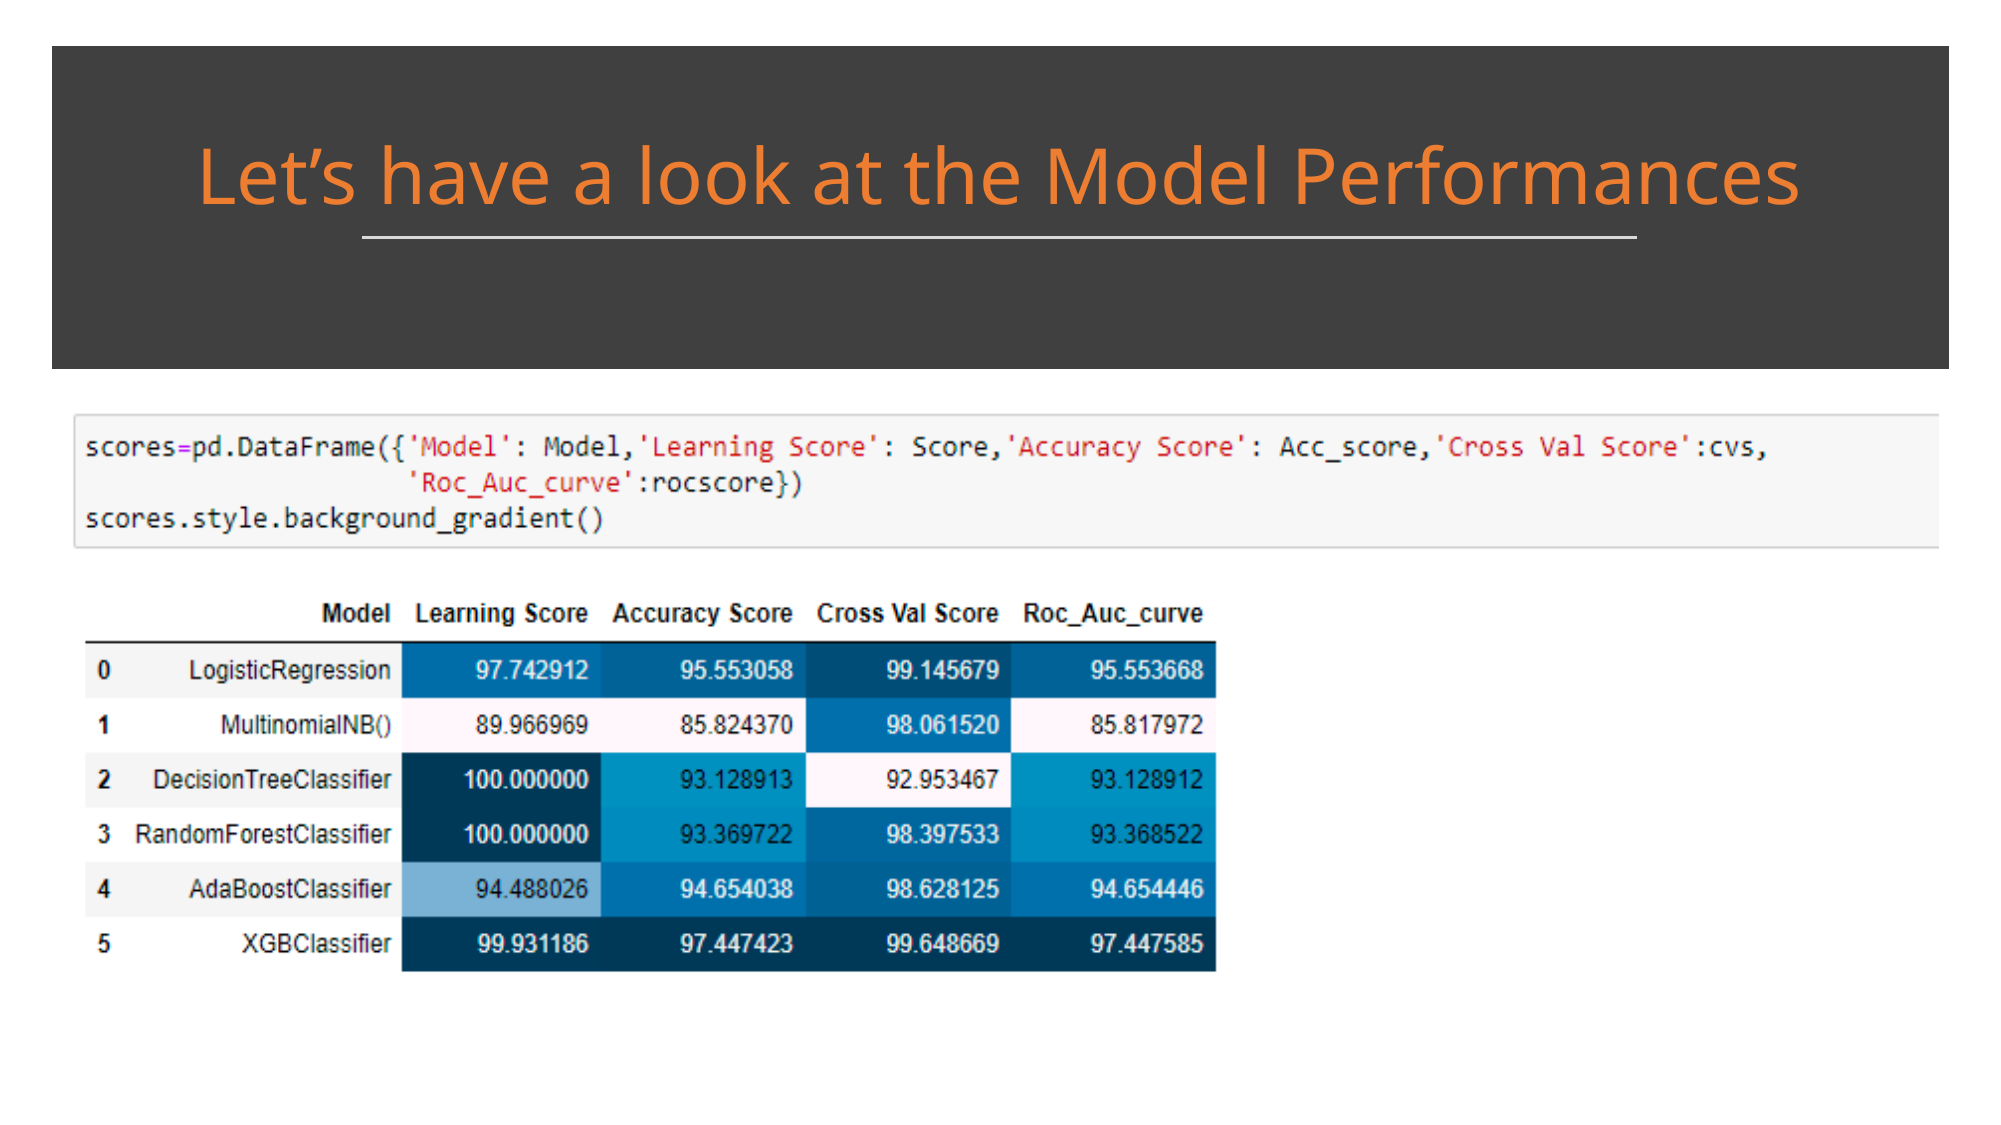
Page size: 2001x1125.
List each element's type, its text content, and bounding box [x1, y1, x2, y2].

picture [61, 406, 1939, 991]
title Let’s have a look at the Model Performances [86, 76, 1914, 230]
text_box [61, 55, 1939, 360]
